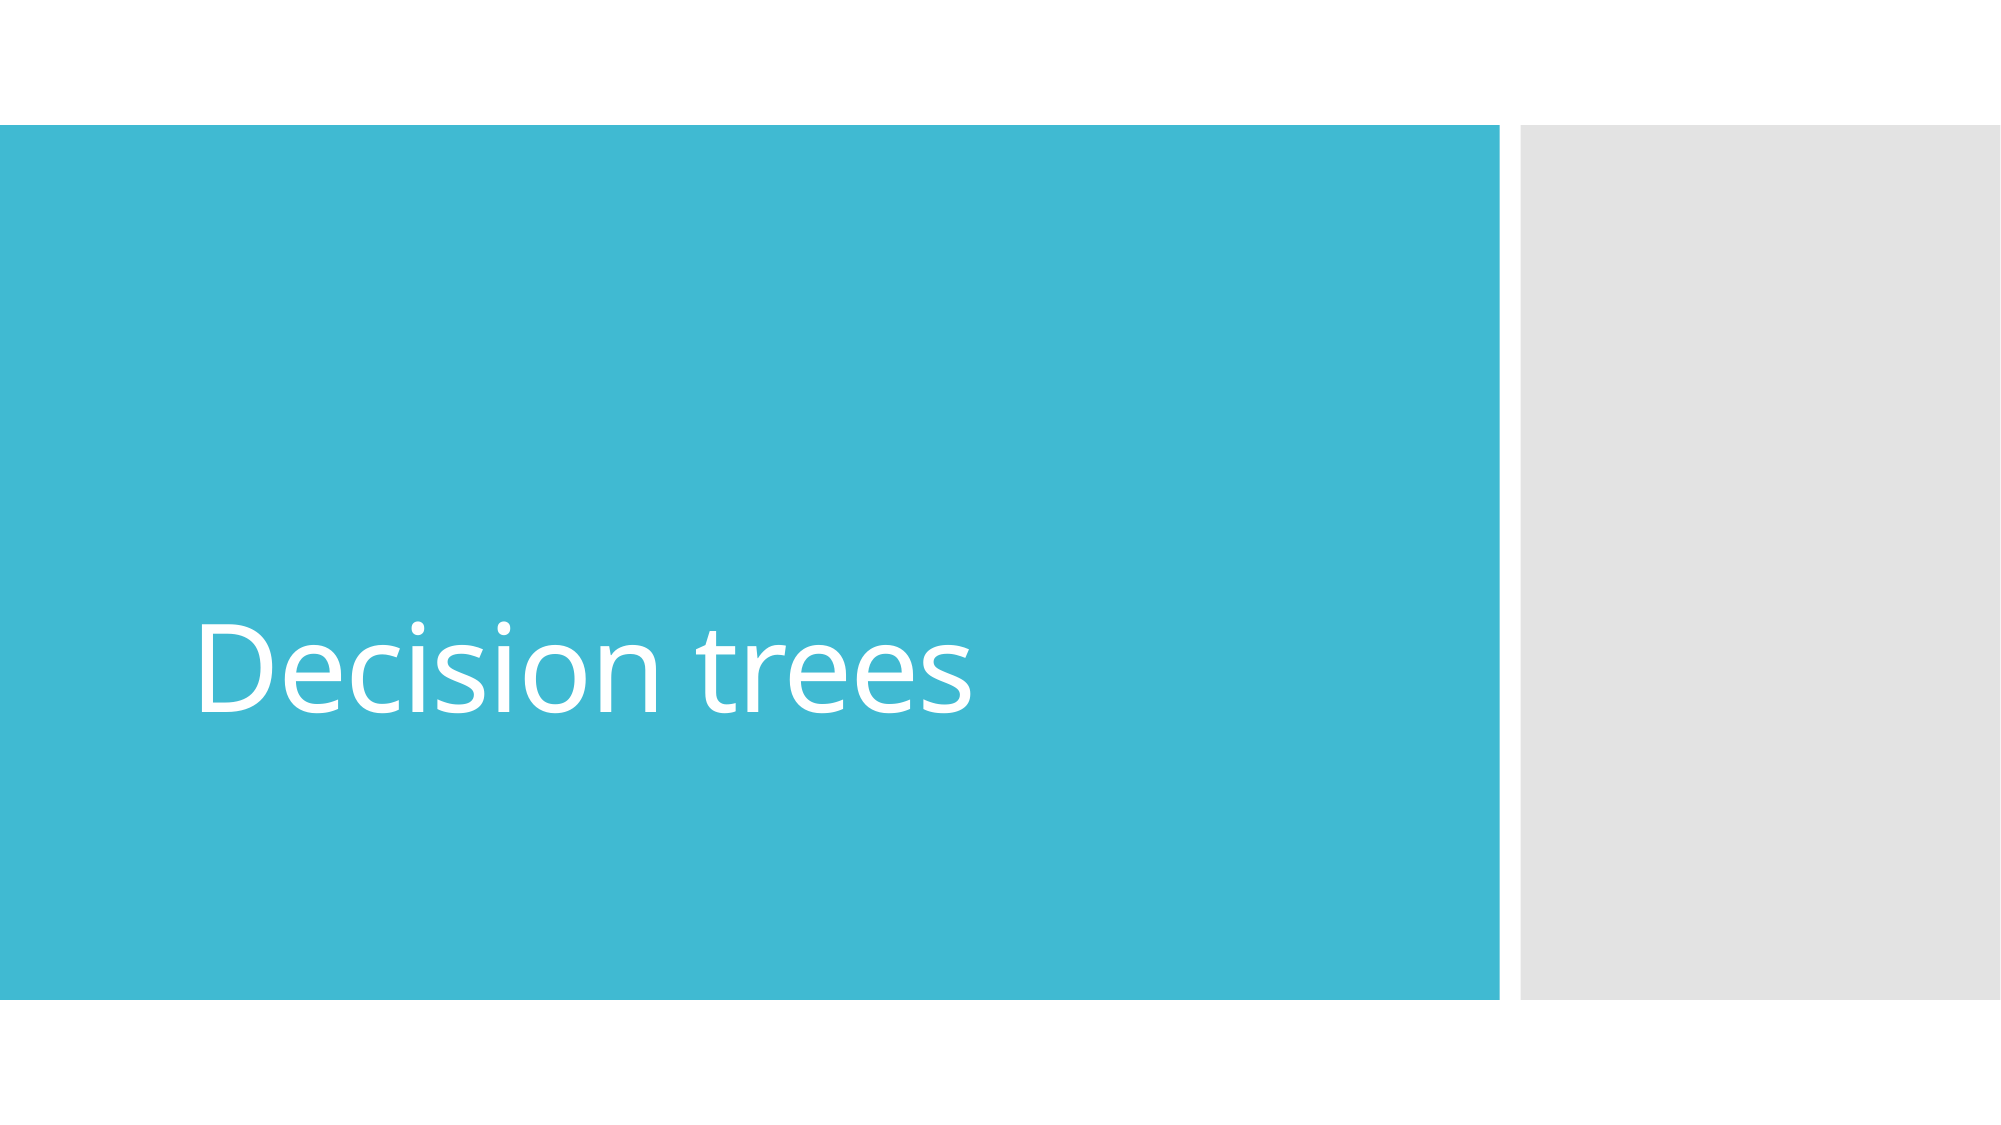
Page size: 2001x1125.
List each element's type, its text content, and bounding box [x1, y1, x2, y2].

title Decision trees [175, 213, 1376, 747]
